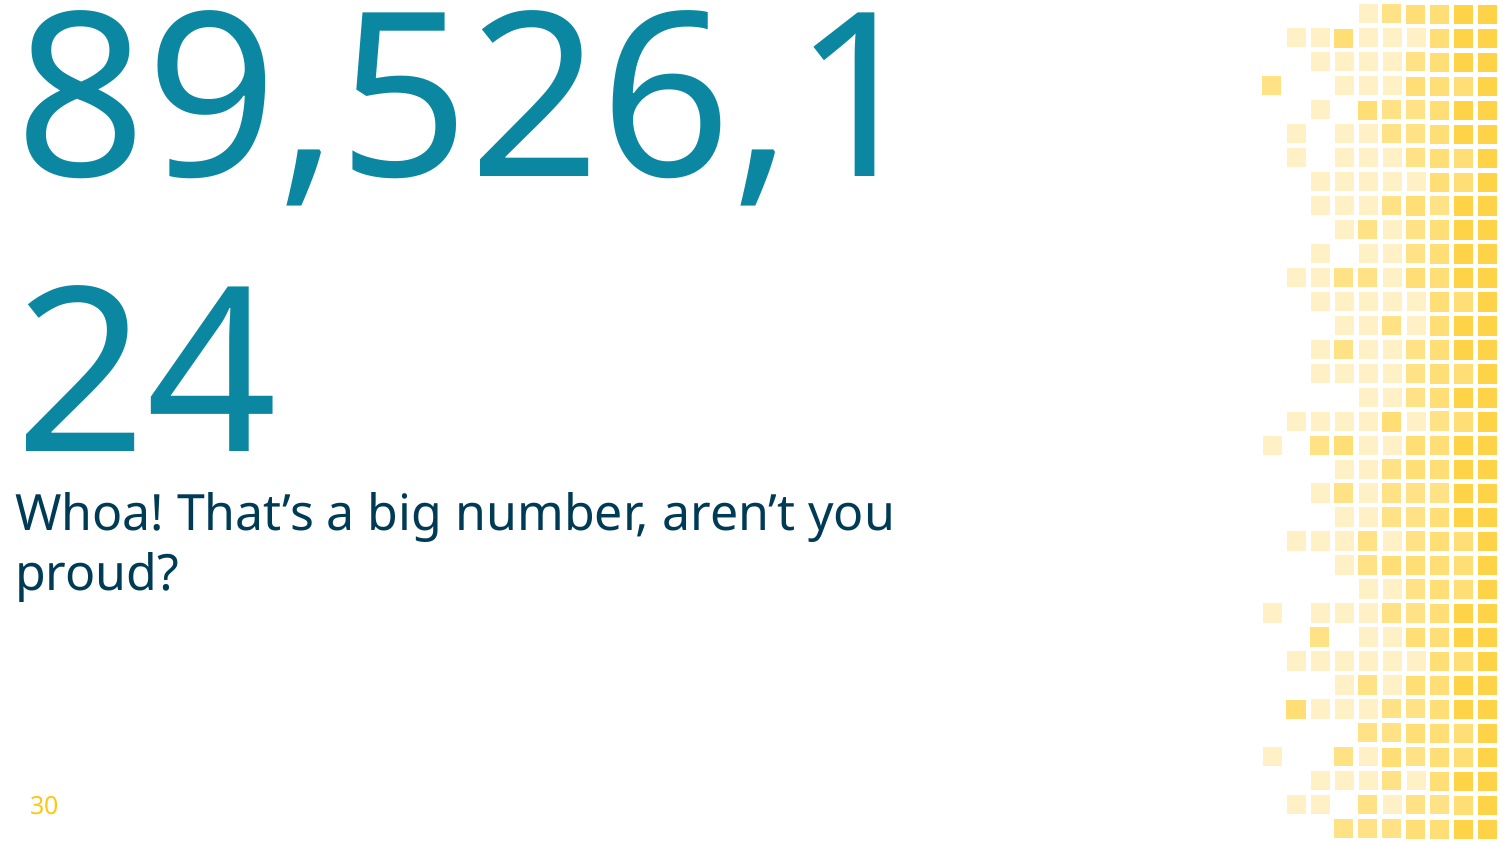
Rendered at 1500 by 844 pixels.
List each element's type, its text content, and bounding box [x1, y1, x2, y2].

title 89,526,124 [0, 322, 1002, 465]
subtitle Whoa! That’s a big number, aren’t you proud? [0, 465, 1002, 595]
slide_number 30 [15, 774, 105, 839]
